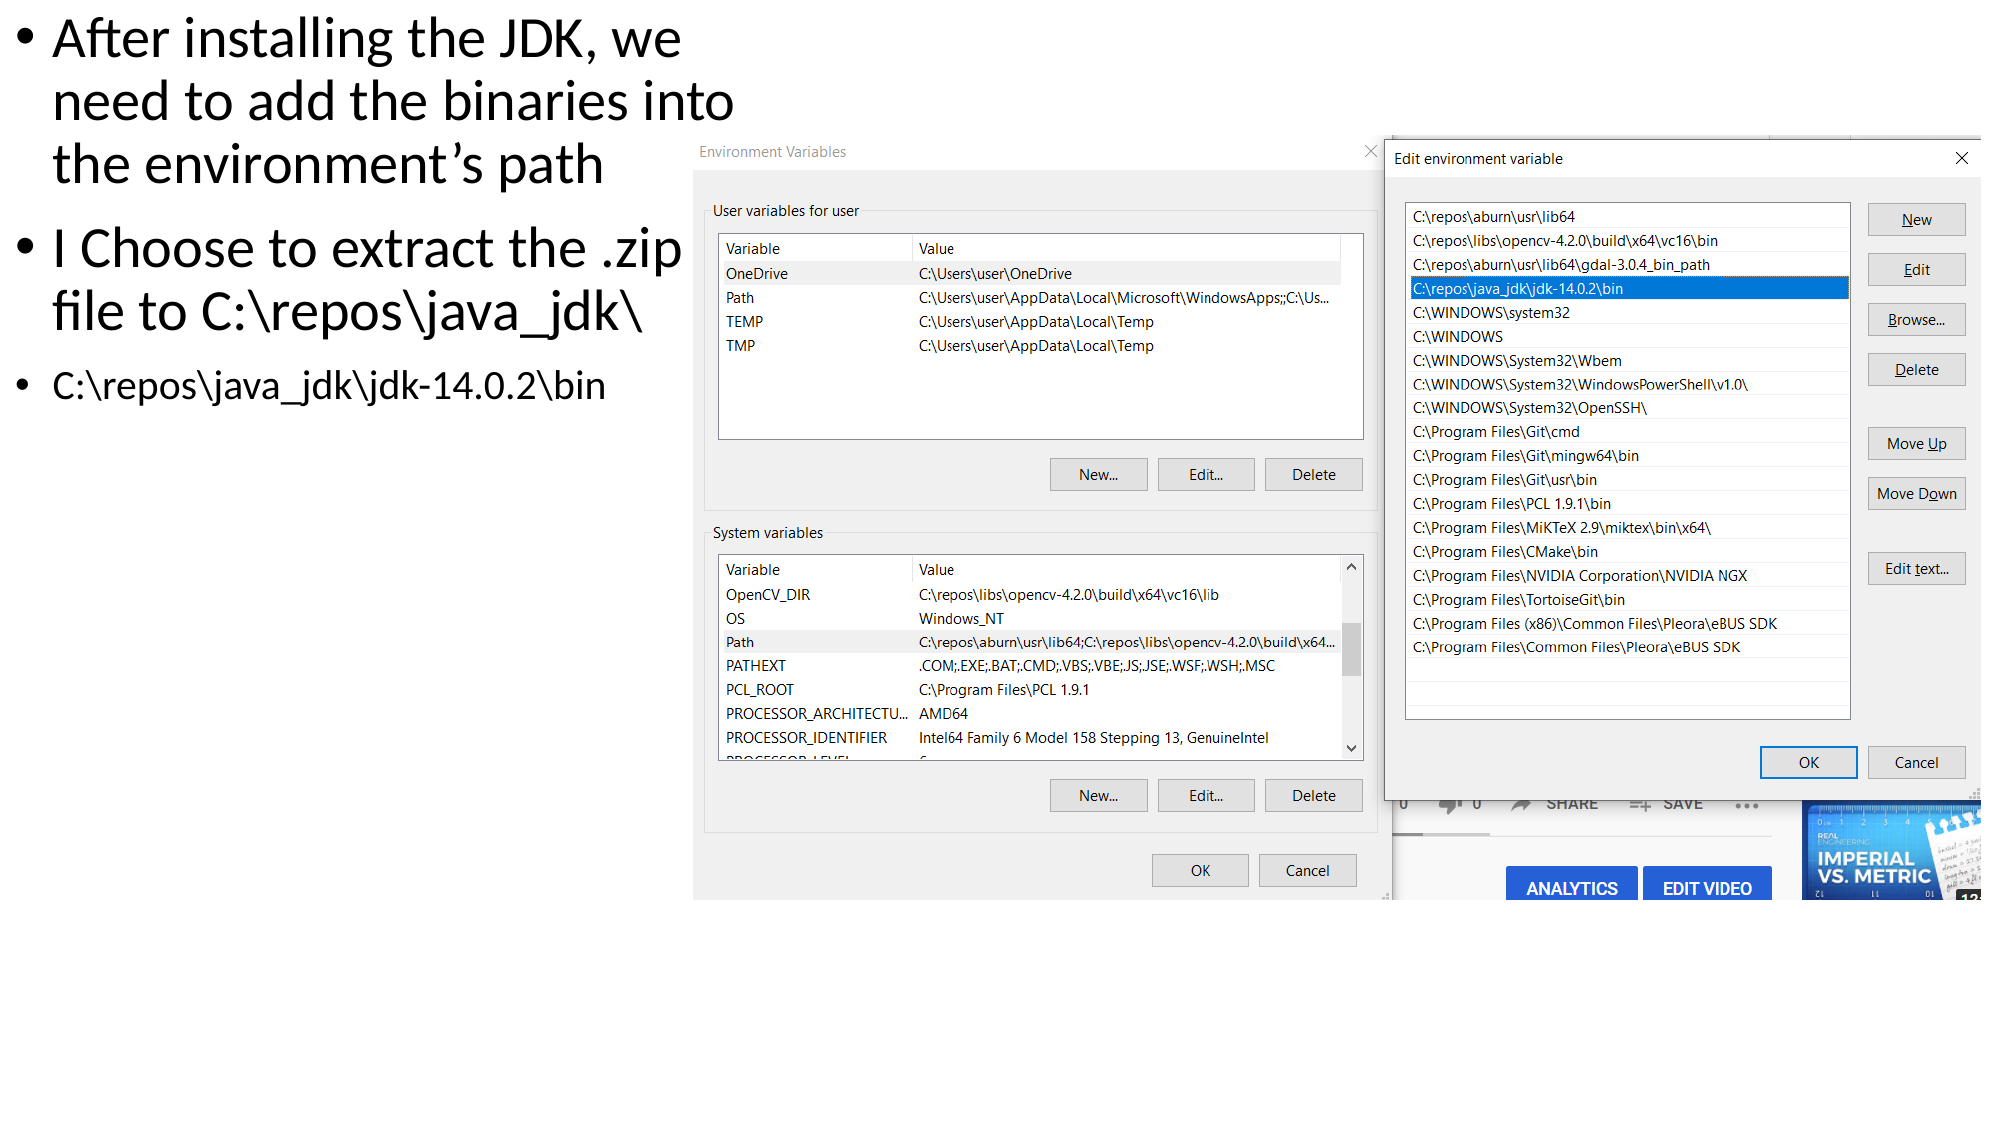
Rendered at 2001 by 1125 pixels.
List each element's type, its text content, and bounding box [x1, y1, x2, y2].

list After installing the JDK, we need to add the binaries into the environment’s path I Choose to extract the .zip file to C:\repos\java_jdk\ C:\repos\java_jdk\jdk-14.0.2\bin [0, 0, 770, 714]
picture [693, 135, 1981, 900]
